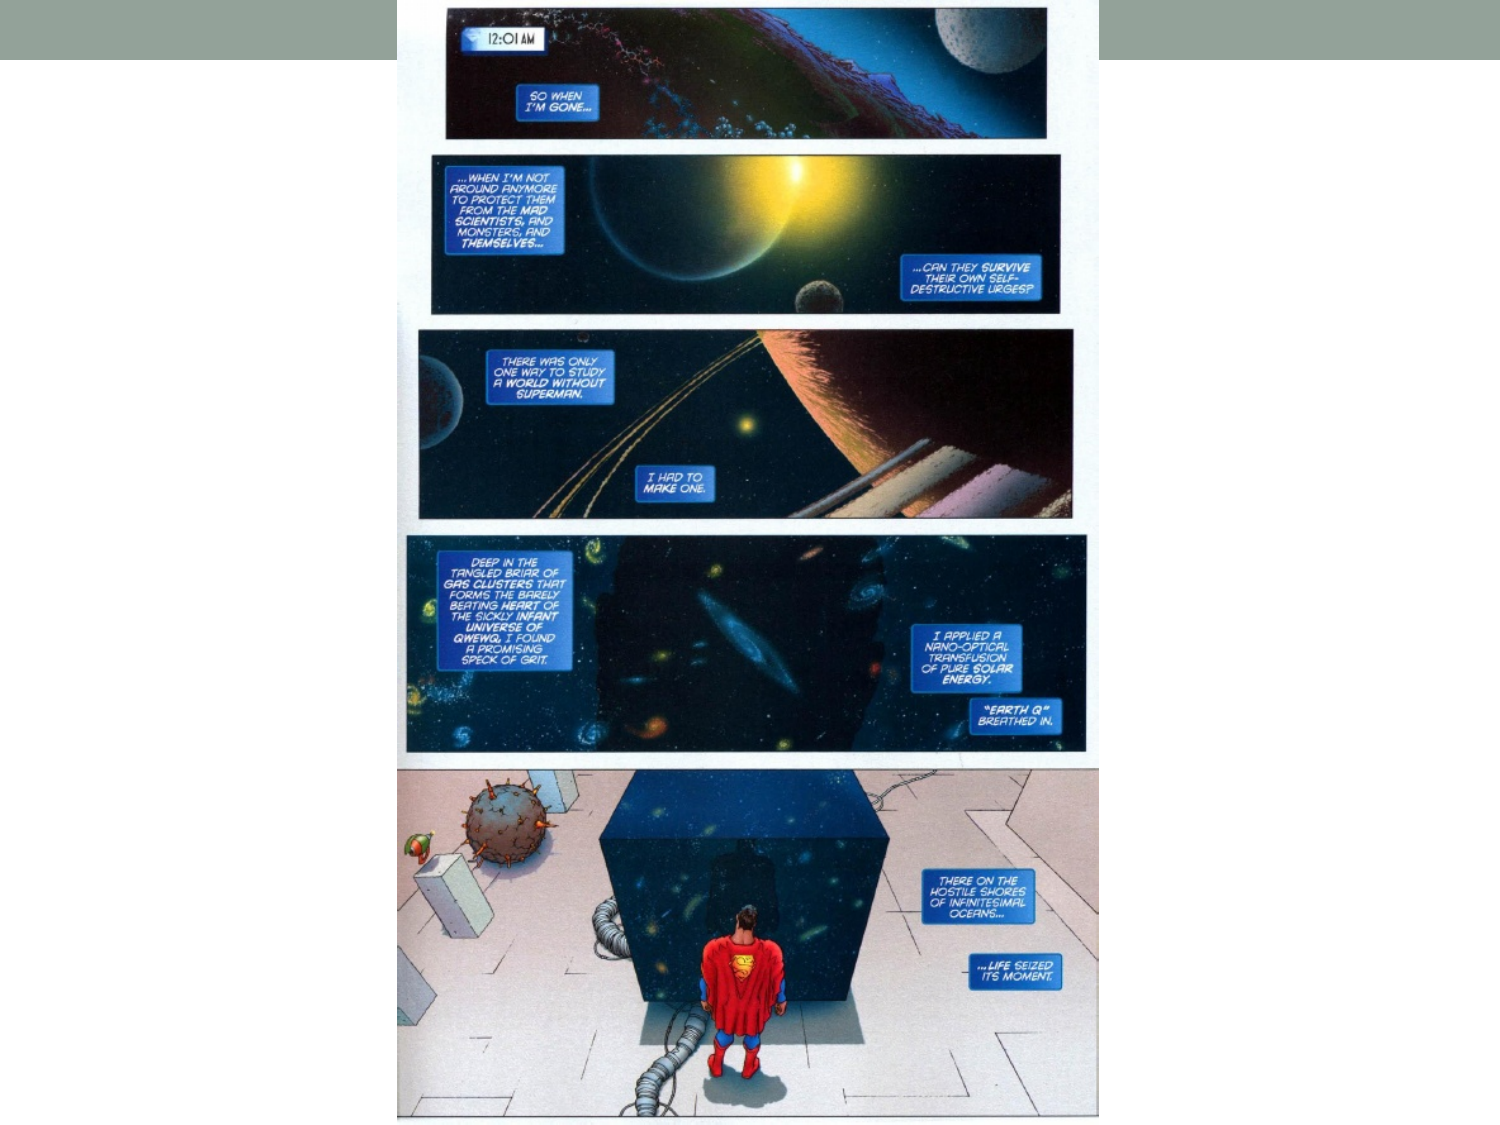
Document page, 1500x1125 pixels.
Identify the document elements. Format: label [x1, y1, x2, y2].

picture [397, 0, 1099, 1125]
